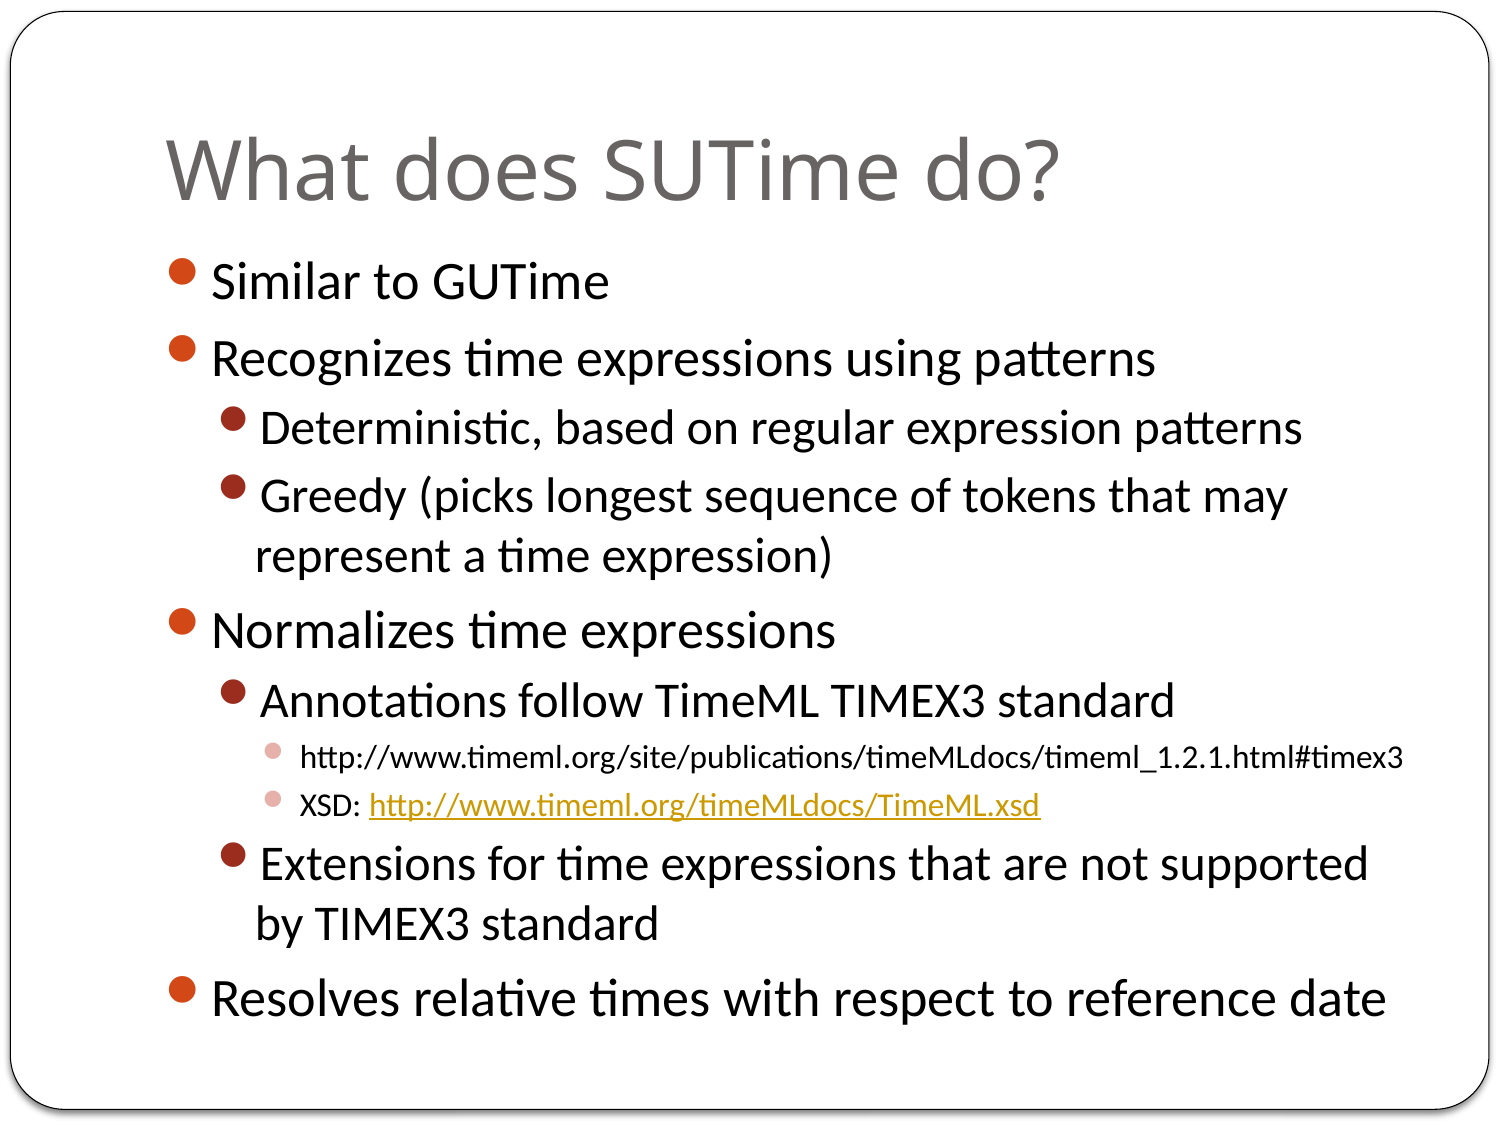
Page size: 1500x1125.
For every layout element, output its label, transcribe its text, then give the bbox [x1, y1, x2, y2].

title What does SUTime do? [149, 44, 1426, 233]
list Similar to GUTime Recognizes time expressions using patterns Deterministic, based on regular expression patterns Greedy (picks longest sequence of tokens that may represent a time expression) Normalizes time expressions Annotations follow TimeML TIMEX3 standard http://www.timeml.org/site/publications/timeMLdocs/timeml_1.2.1.html#timex3 XSD: http://www.timeml.org/timeMLdocs/TimeML.xsd Extensions for time expressions that are not supported by TIMEX3 standard Resolves relative times with respect to reference date [149, 237, 1426, 988]
